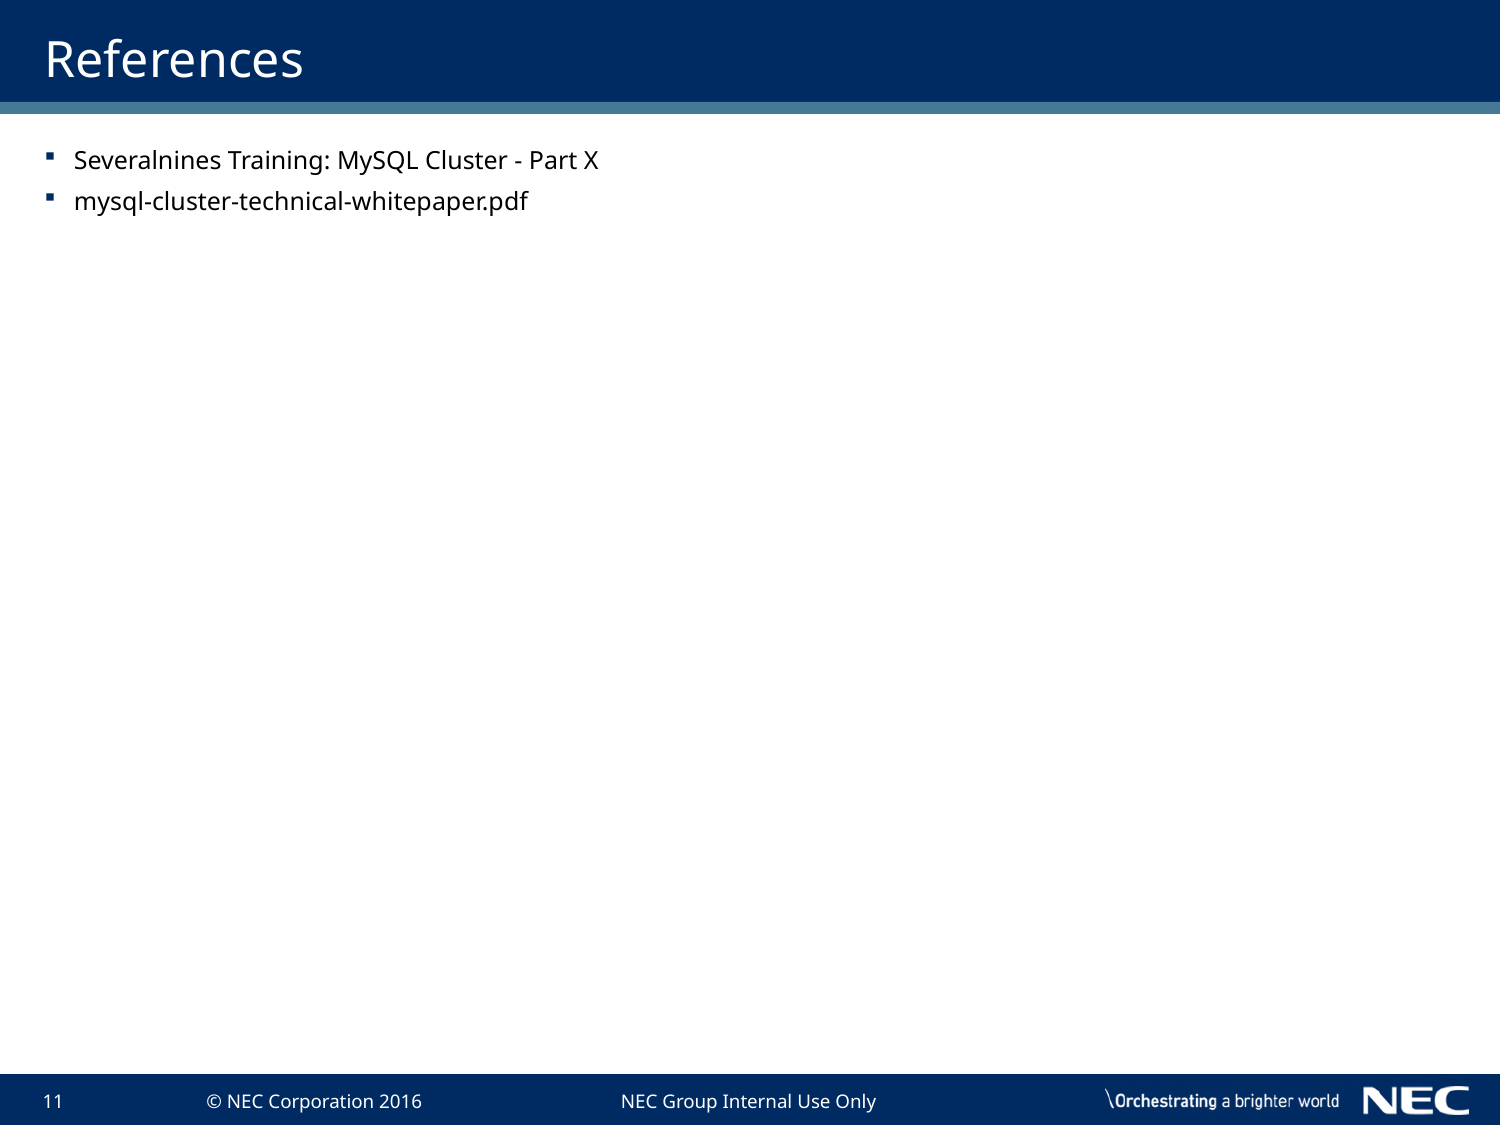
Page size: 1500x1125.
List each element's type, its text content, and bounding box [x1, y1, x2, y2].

title References [29, 18, 1471, 96]
list Severalnines Training: MySQL Cluster - Part X mysql-cluster-technical-whitepaper.pdf [29, 137, 1471, 1059]
picture [0, 1074, 1500, 1125]
picture [0, 0, 1500, 114]
